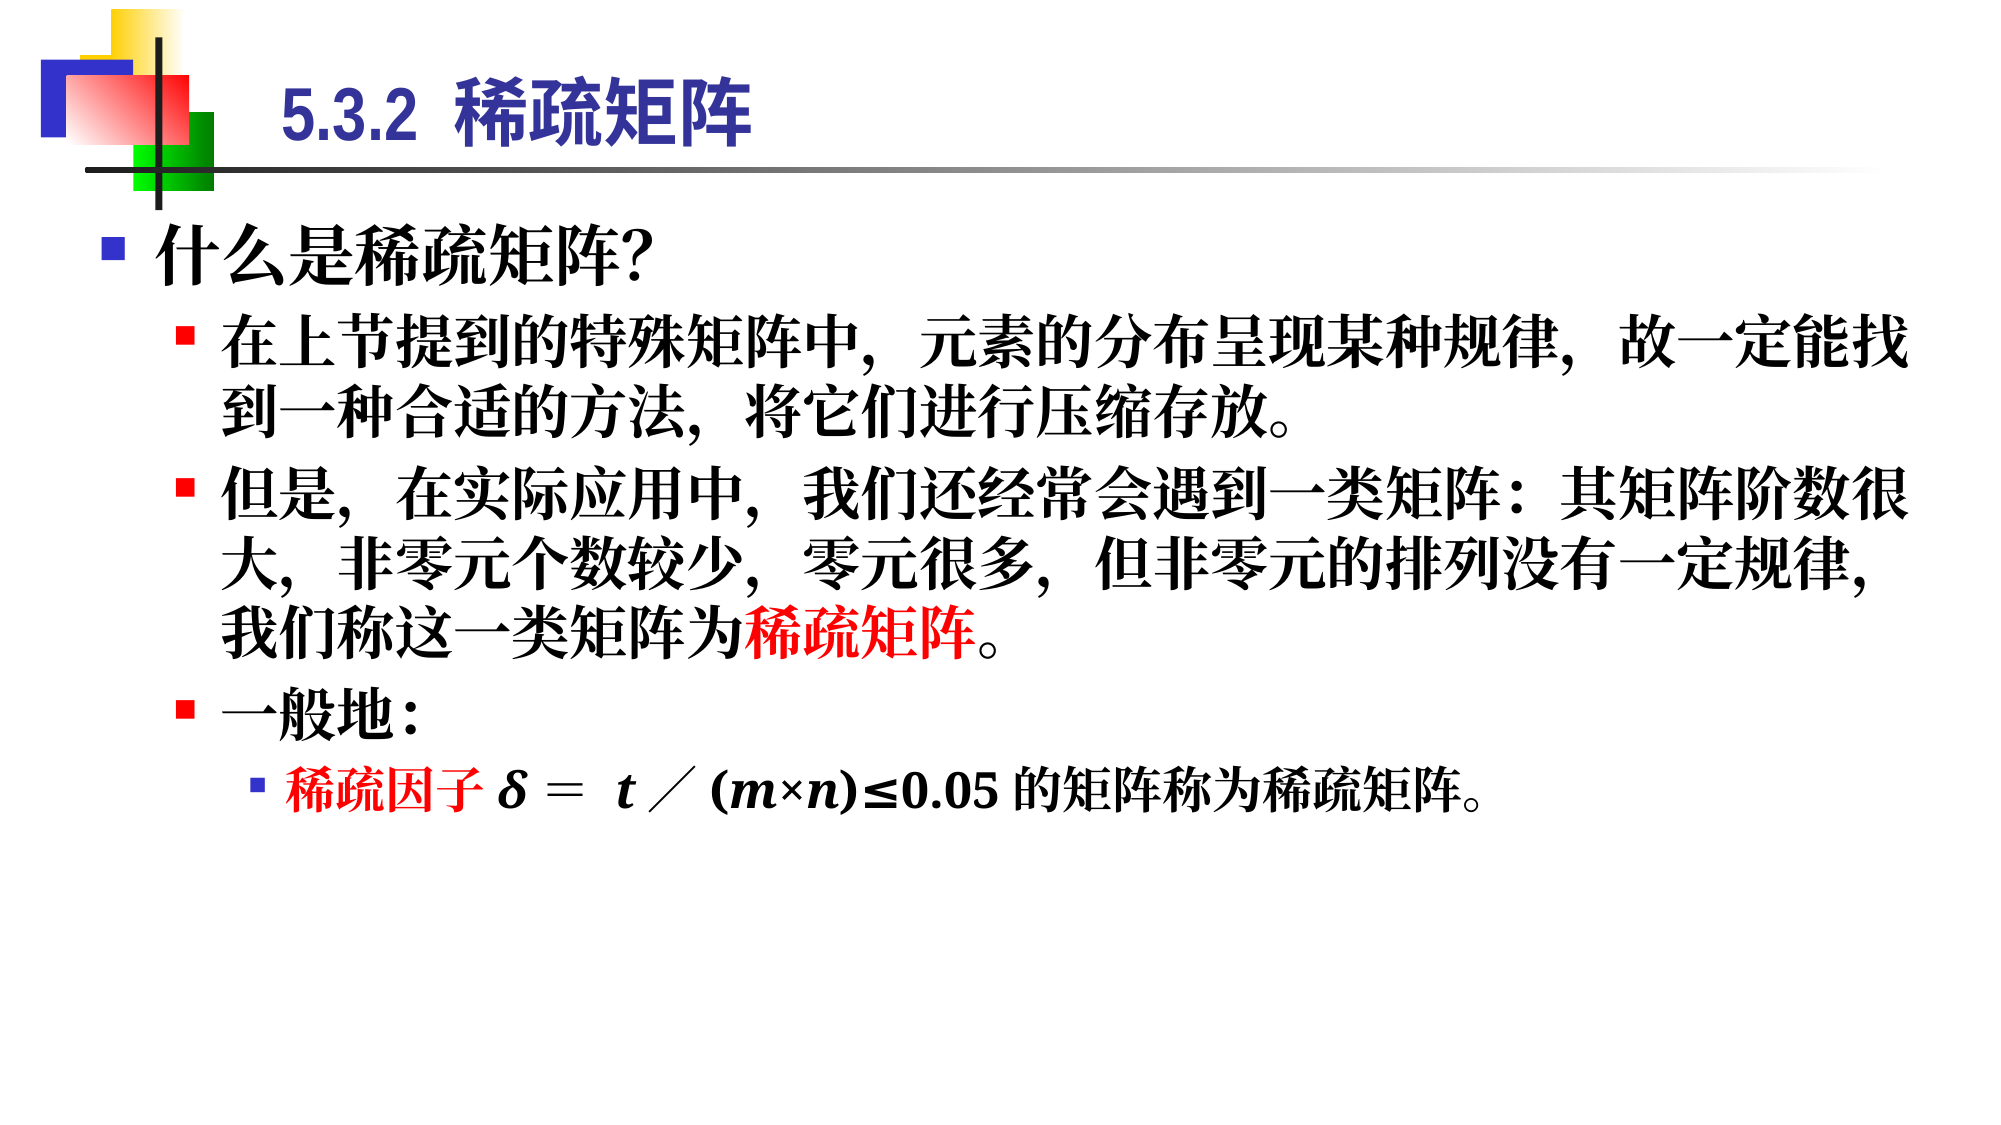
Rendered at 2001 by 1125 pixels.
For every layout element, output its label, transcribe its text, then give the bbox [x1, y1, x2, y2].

list 什么是稀疏矩阵？ 在上节提到的特殊矩阵中，元素的分布呈现某种规律，故一定能找到一种合适的方法，将它们进行压缩存放。 但是，在实际应用中，我们还经常会遇到一类矩阵：其矩阵阶数很大，非零元个数较少，零元很多，但非零元的排列没有一定规律，我们称这一类矩阵为稀疏矩阵。 一般地： 稀疏因子δ＝ t／(m×n)≤0.05的矩阵称为稀疏矩阵。 [83, 205, 1948, 1088]
title 5.3.2 稀疏矩阵 [266, 37, 1972, 163]
